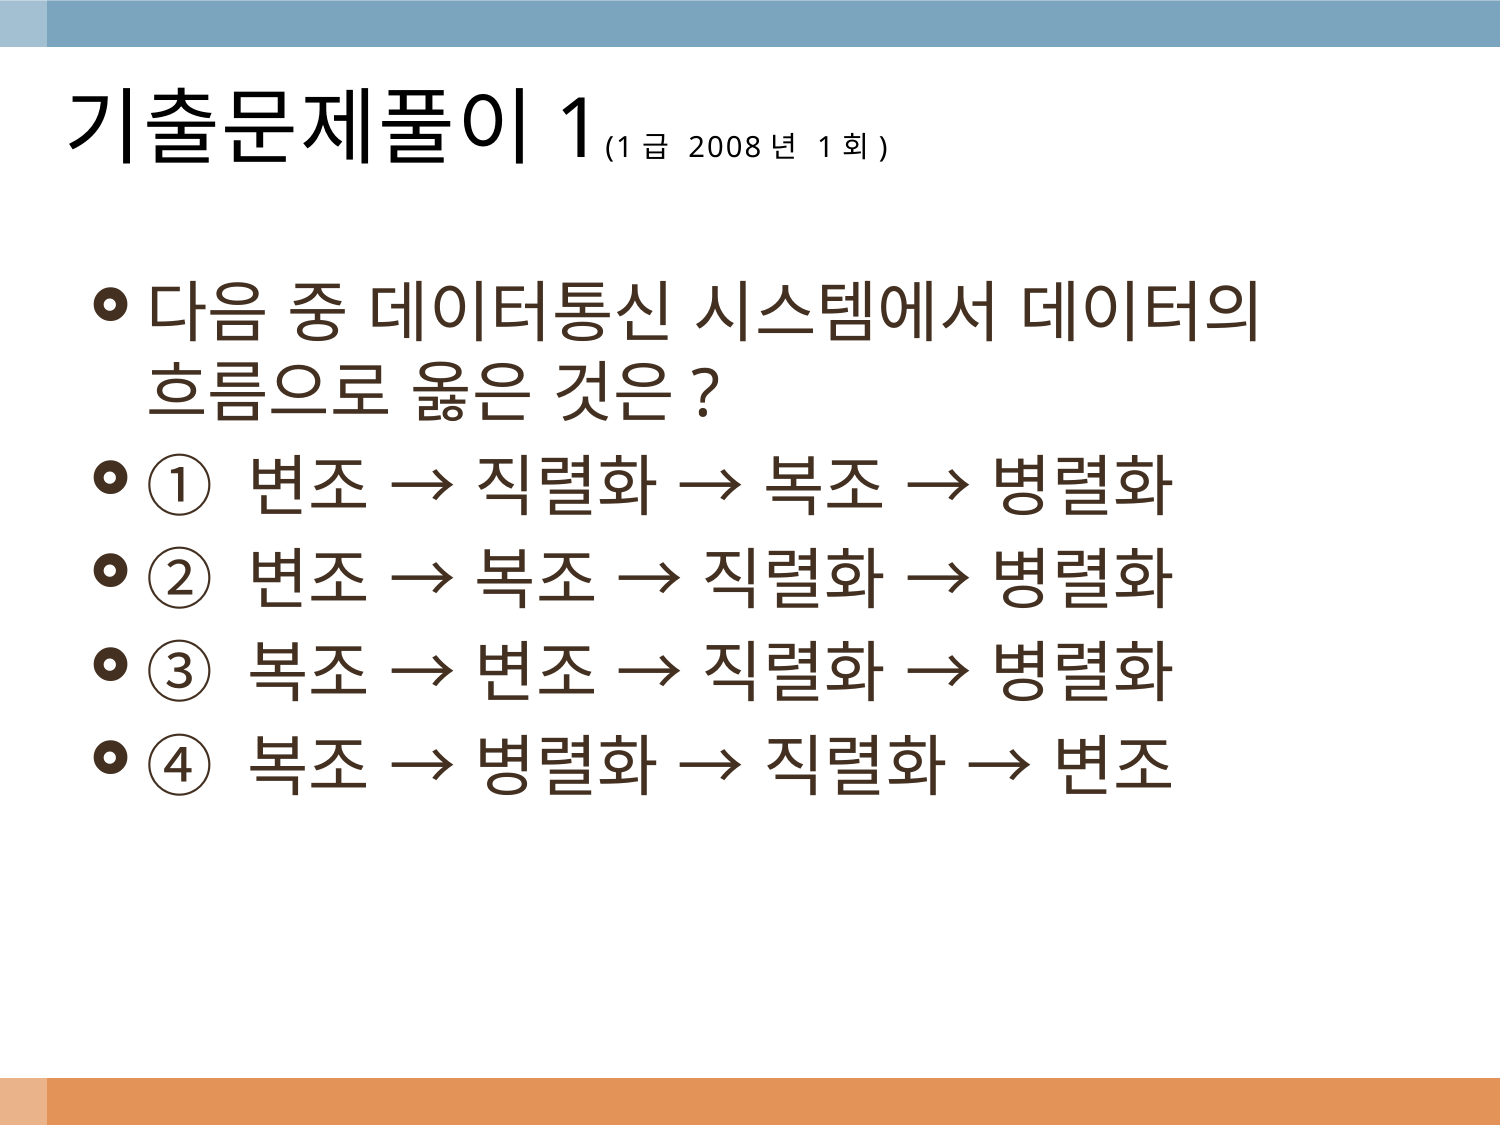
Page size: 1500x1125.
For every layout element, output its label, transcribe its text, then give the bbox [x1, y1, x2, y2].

list 다음 중 데이터통신 시스템에서 데이터의 흐름으로 옳은 것은? ① 변조 → 직렬화 → 복조 → 병렬화 ② 변조 → 복조 → 직렬화 → 병렬화 ③ 복조 → 변조 → 직렬화 → 병렬화 ④ 복조 → 병렬화 → 직렬화 → 변조 [75, 262, 1425, 1005]
title 기출문제풀이1(1급 2008년 1회) [49, 46, 1454, 202]
